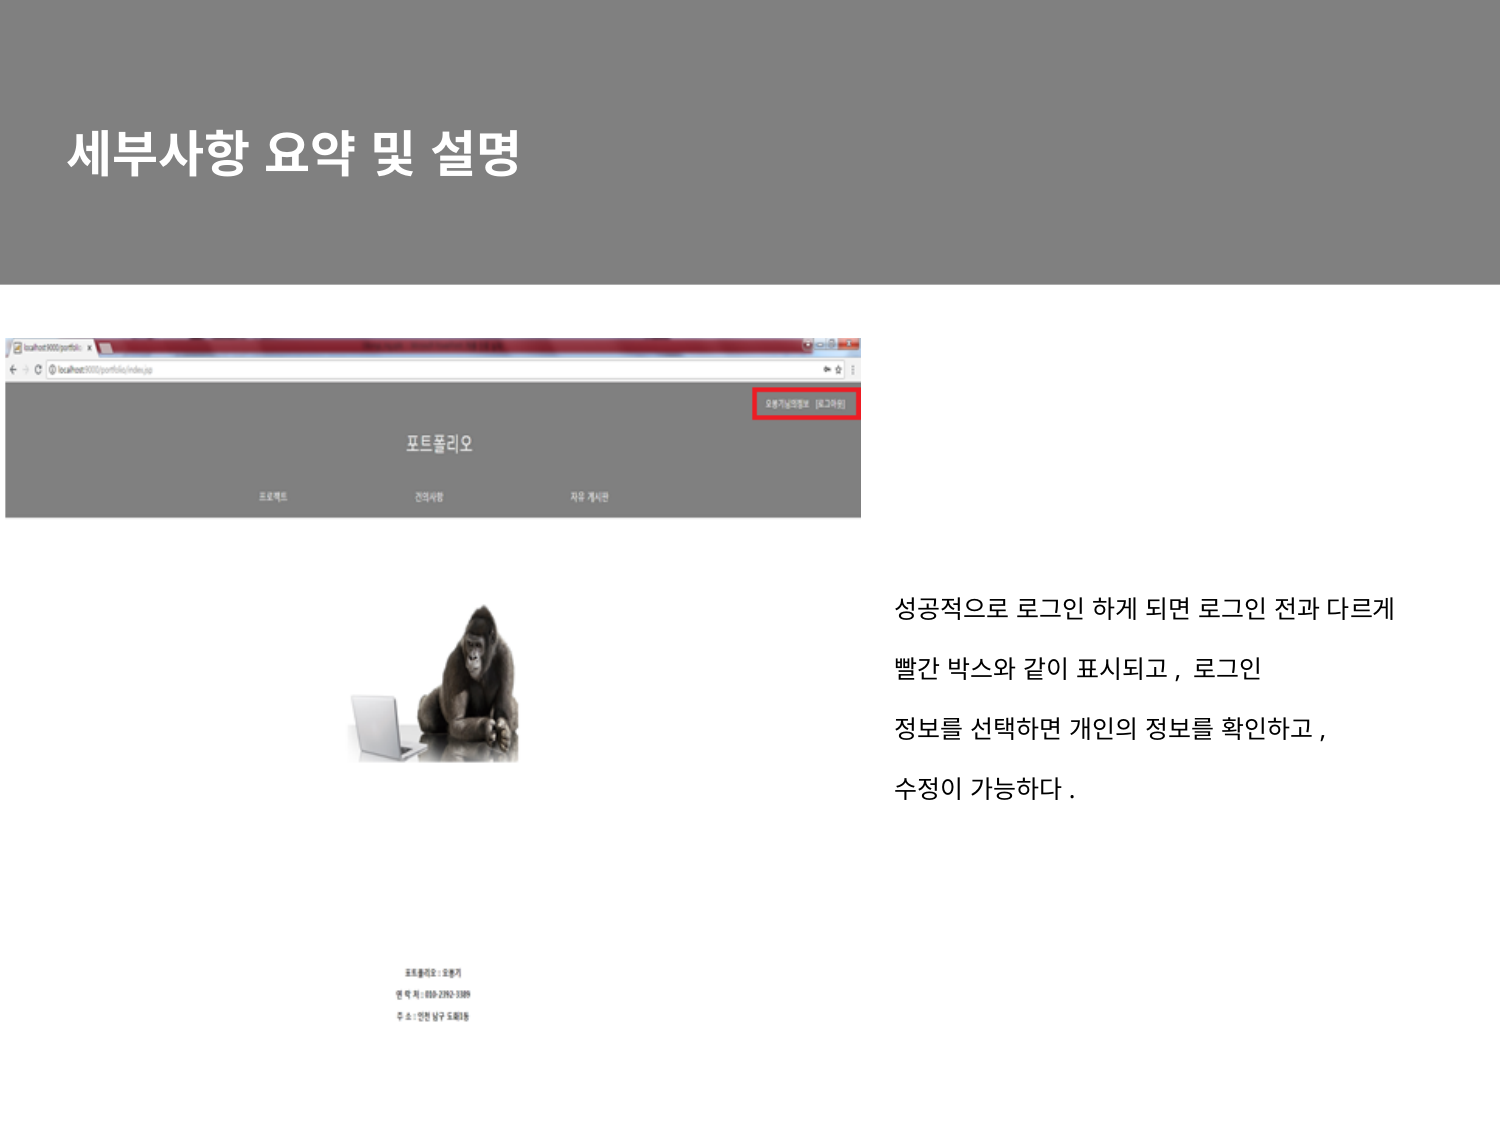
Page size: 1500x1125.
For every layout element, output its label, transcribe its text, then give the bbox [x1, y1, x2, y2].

text_box 성공적으로 로그인 하게 되면 로그인 전과 다르게 빨간 박스와 같이 표시되고, 로그인 정보를 선택하면 개인의 정보를 확인하고, 수정이 가능하다. [879, 586, 1471, 811]
text_box 세부사항 요약 및 설명 [0, 0, 1500, 285]
picture [4, 337, 861, 1076]
